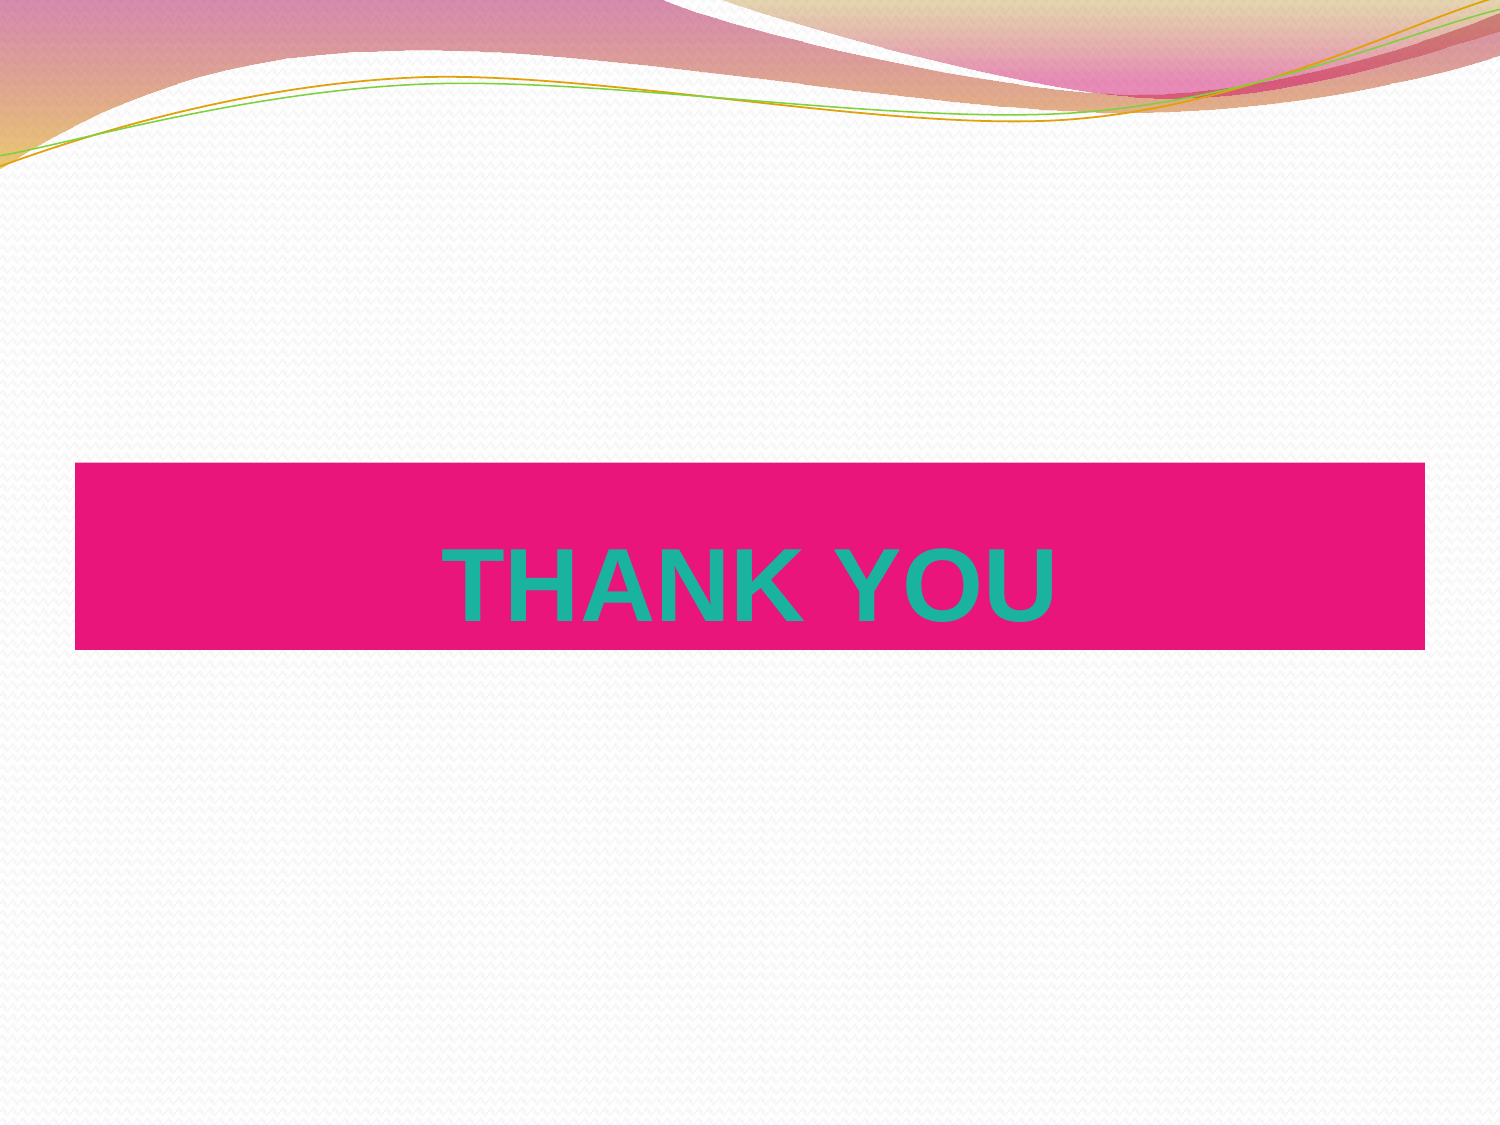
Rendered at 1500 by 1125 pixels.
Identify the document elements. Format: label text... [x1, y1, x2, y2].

title THANK YOU [74, 461, 1426, 651]
